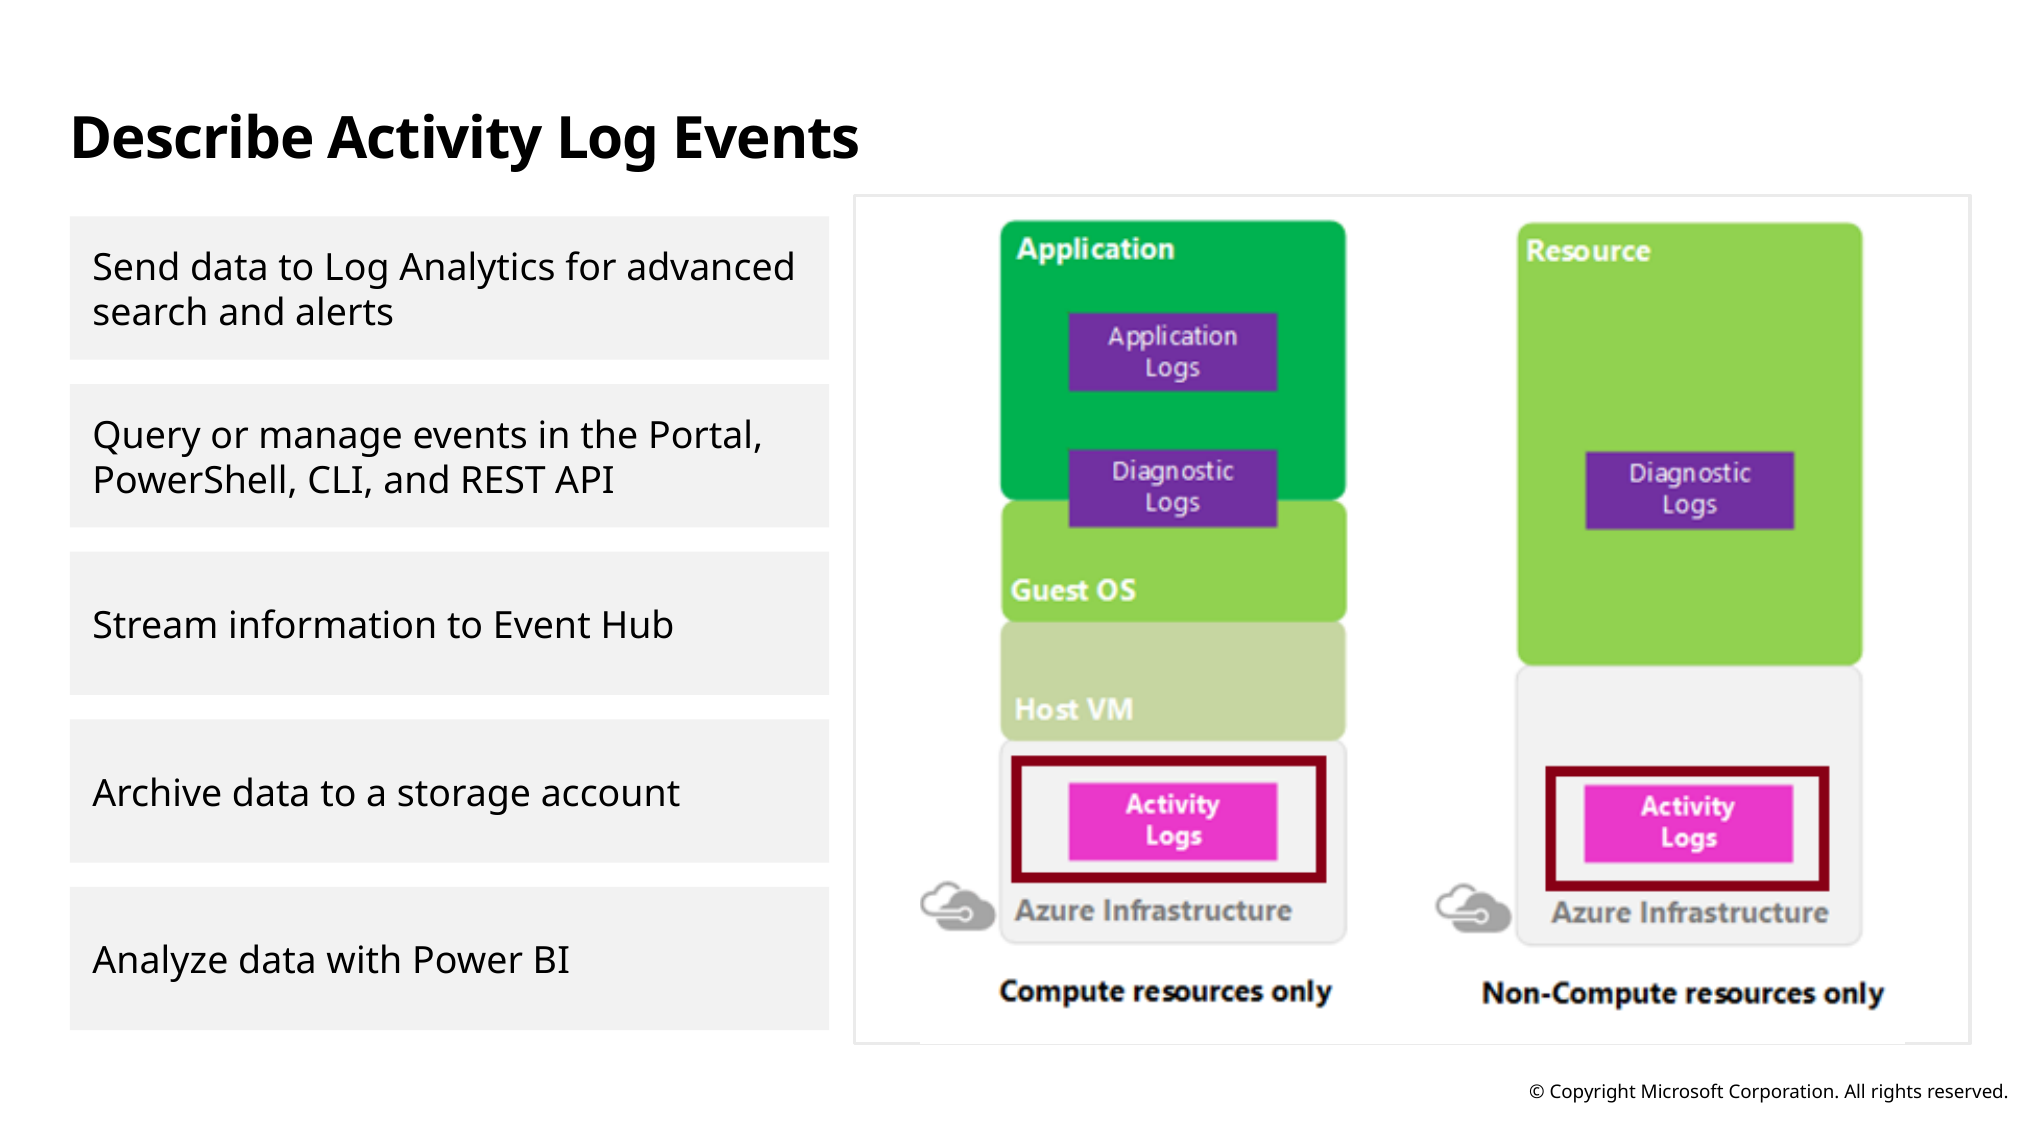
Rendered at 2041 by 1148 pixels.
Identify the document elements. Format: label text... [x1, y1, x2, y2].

text_box Analyze data with Power BI [69, 886, 830, 1031]
title Describe Activity Log Events [70, 103, 1969, 172]
text_box Archive data to a storage account [69, 719, 830, 863]
text_box Send data to Log Analytics for advanced search and alerts [69, 216, 830, 360]
text_box Query or manage events in the Portal, PowerShell, CLI, and REST API [69, 383, 830, 528]
picture [920, 211, 1905, 1044]
text_box [854, 195, 1971, 1044]
text_box Stream information to Event Hub [69, 551, 830, 696]
